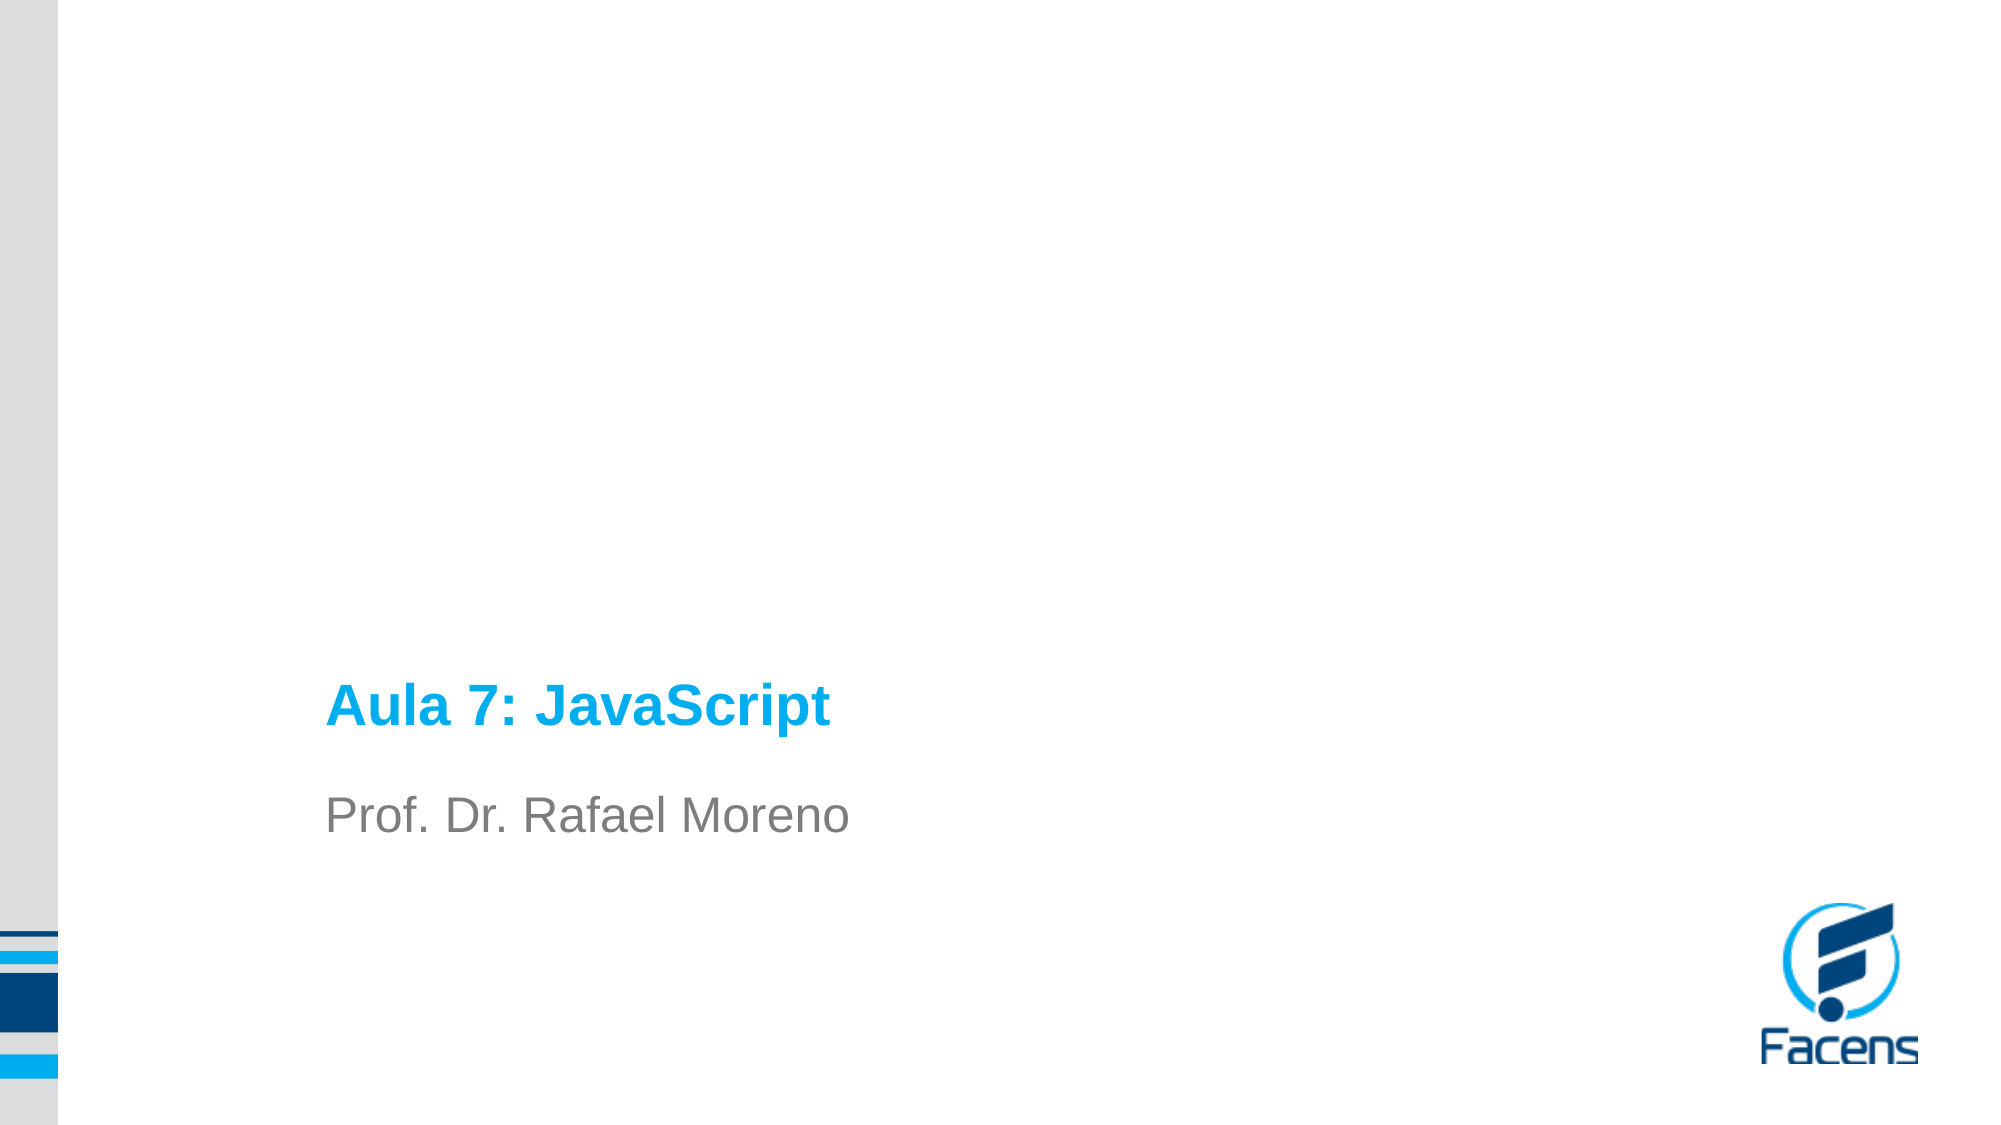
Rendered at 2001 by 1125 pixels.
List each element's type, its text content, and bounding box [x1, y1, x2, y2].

picture [1761, 903, 1918, 1064]
text_box Aula 7: JavaScript [310, 683, 1604, 722]
picture [0, 1079, 58, 1125]
picture [0, 965, 58, 1054]
text_box Prof. Dr. Rafael Moreno [310, 774, 1636, 850]
picture [0, 0, 58, 950]
